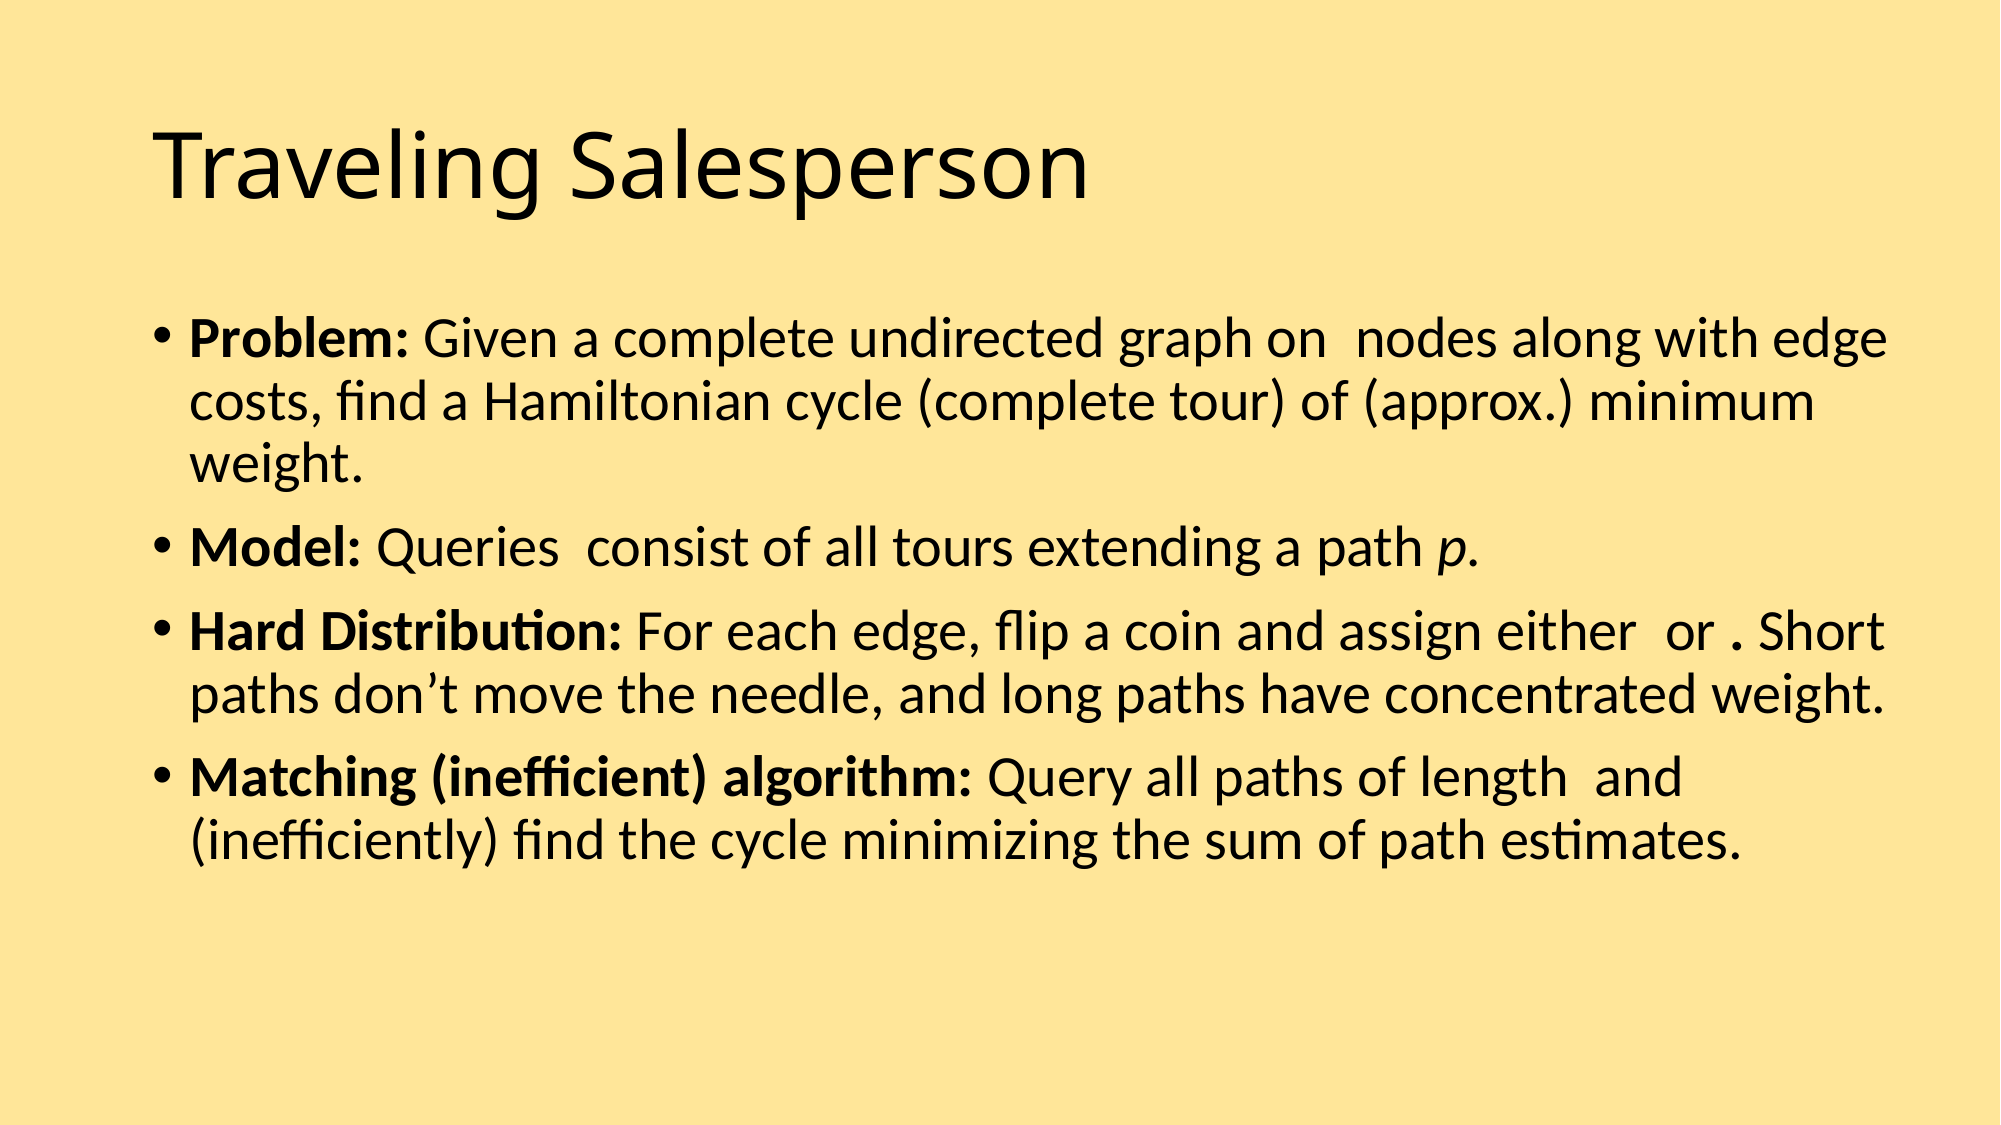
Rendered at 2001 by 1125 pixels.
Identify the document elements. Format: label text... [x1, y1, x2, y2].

title Traveling Salesperson [137, 59, 1863, 278]
